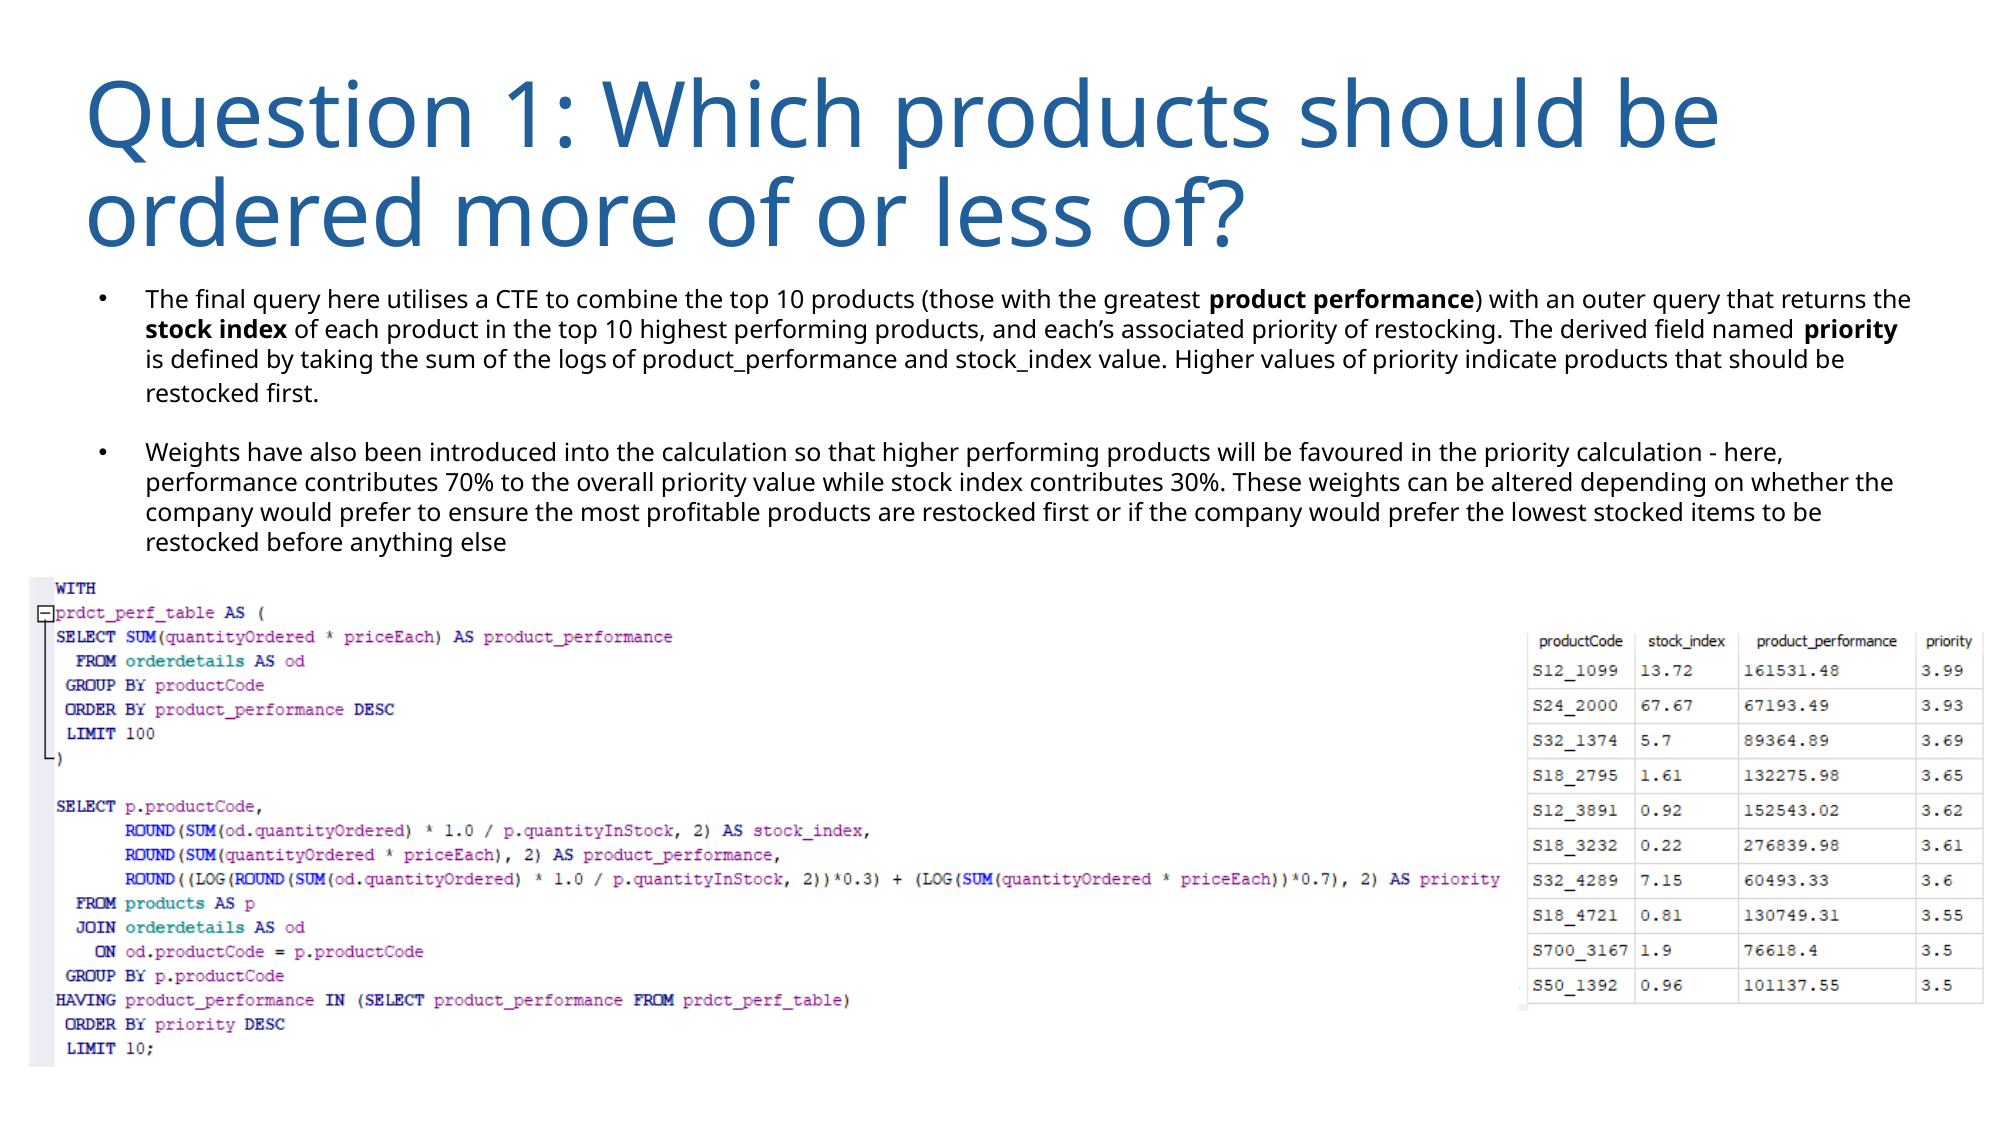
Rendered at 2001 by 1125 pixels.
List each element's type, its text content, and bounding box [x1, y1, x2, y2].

text_box [69, 261, 2000, 368]
picture [29, 577, 1993, 1068]
title Question 1: Which products should be ordered more of or less of? [69, 58, 1950, 261]
text_box The final query here utilises a CTE to combine the top 10 products (those with the greatest product performance) with an outer query that returns the stock index of each product in the top 10 highest performing products, and each’s associated priority of restocking. The derived field named priority is defined by taking the sum of the logs of product_performance and stock_index value. Higher values of priority indicate products that should be restocked first. Weights have also been introduced into the calculation so that higher performing products will be favoured in the priority calculation - here, performance contributes 70% to the overall priority value while stock index contributes 30%. These weights can be altered depending on whether the company would prefer to ensure the most profitable products are restocked first or if the company would prefer the lowest stocked items to be restocked before anything else [83, 275, 1931, 565]
